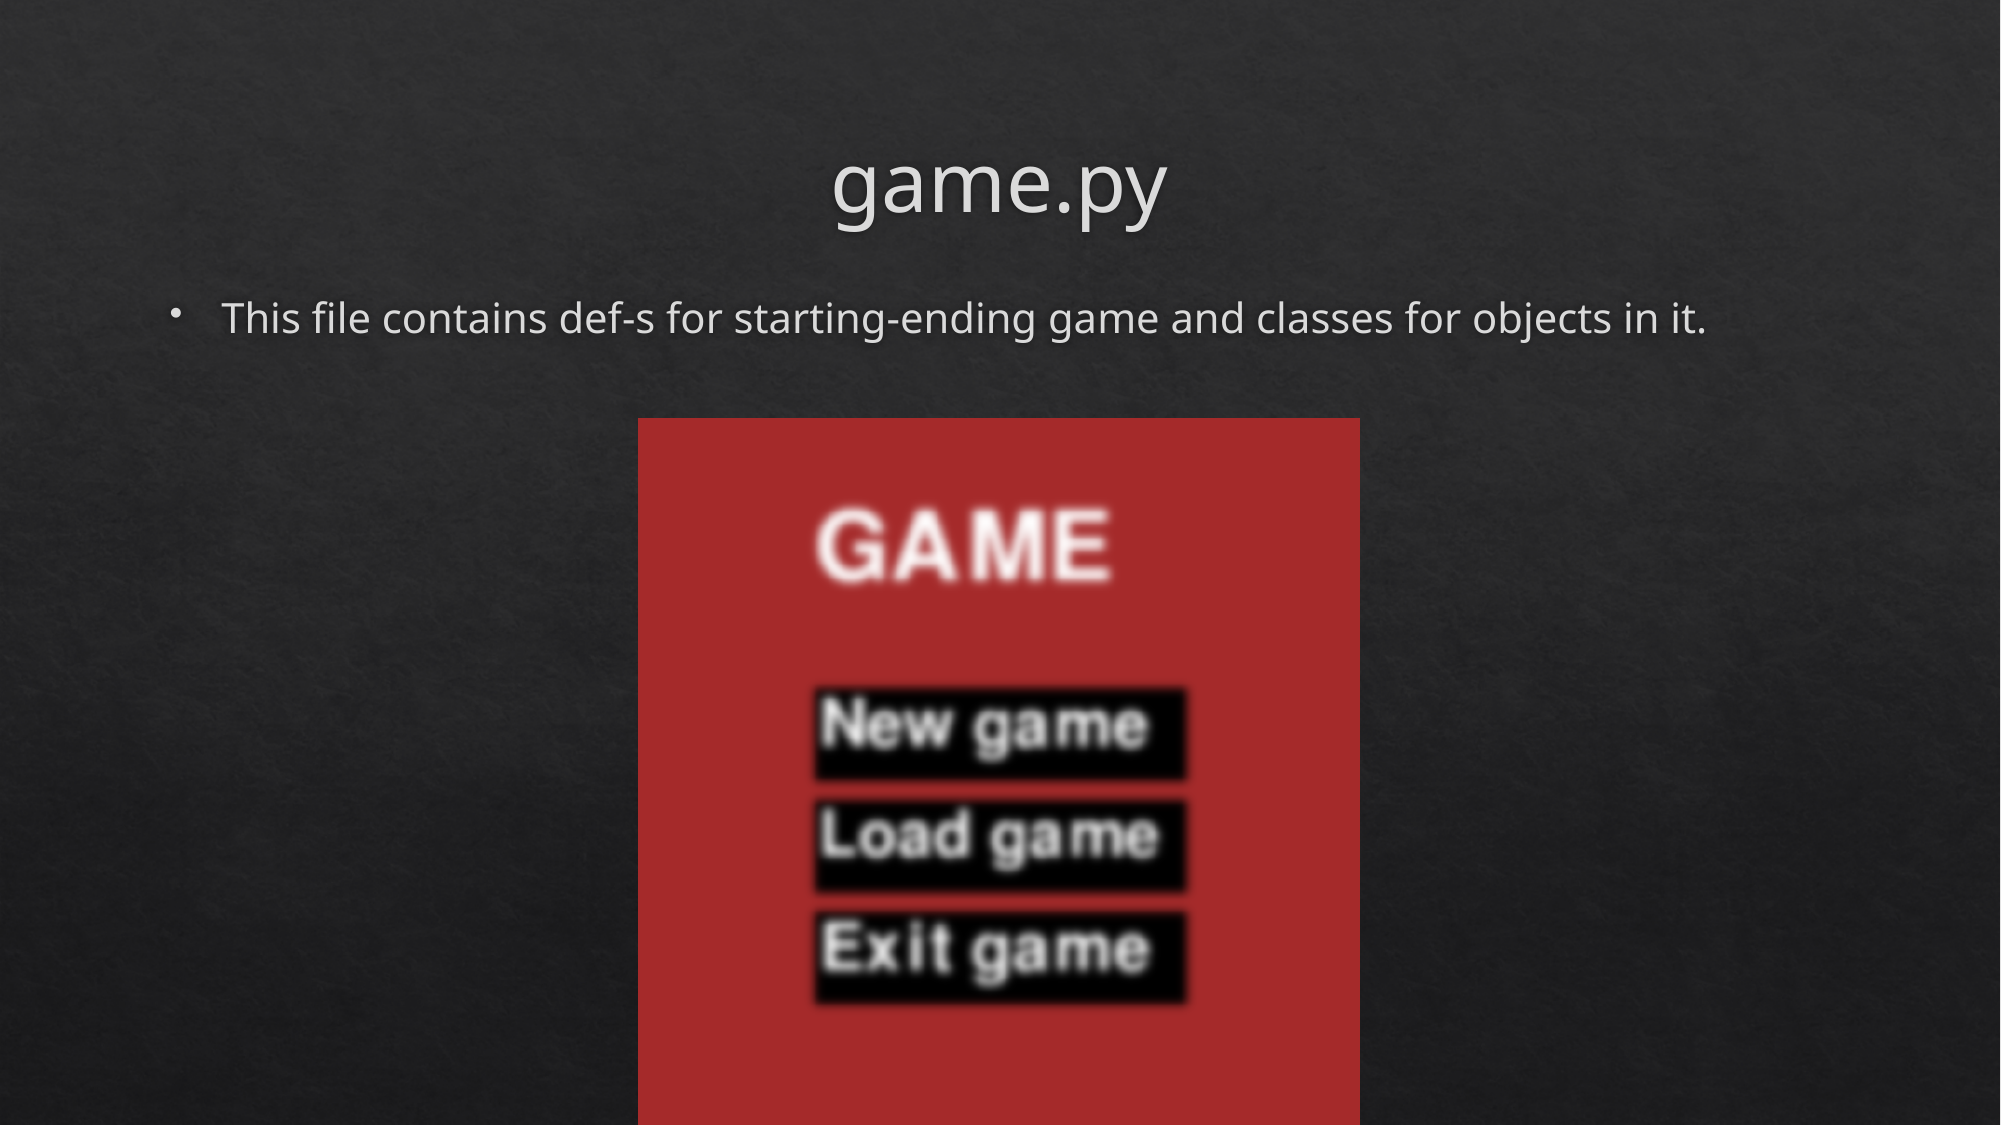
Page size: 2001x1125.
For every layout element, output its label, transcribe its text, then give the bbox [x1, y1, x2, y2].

list This file contains def-s for starting-ending game and classes for objects in it. [149, 284, 1849, 950]
picture [638, 418, 1360, 1125]
title game.py [149, 99, 1849, 260]
